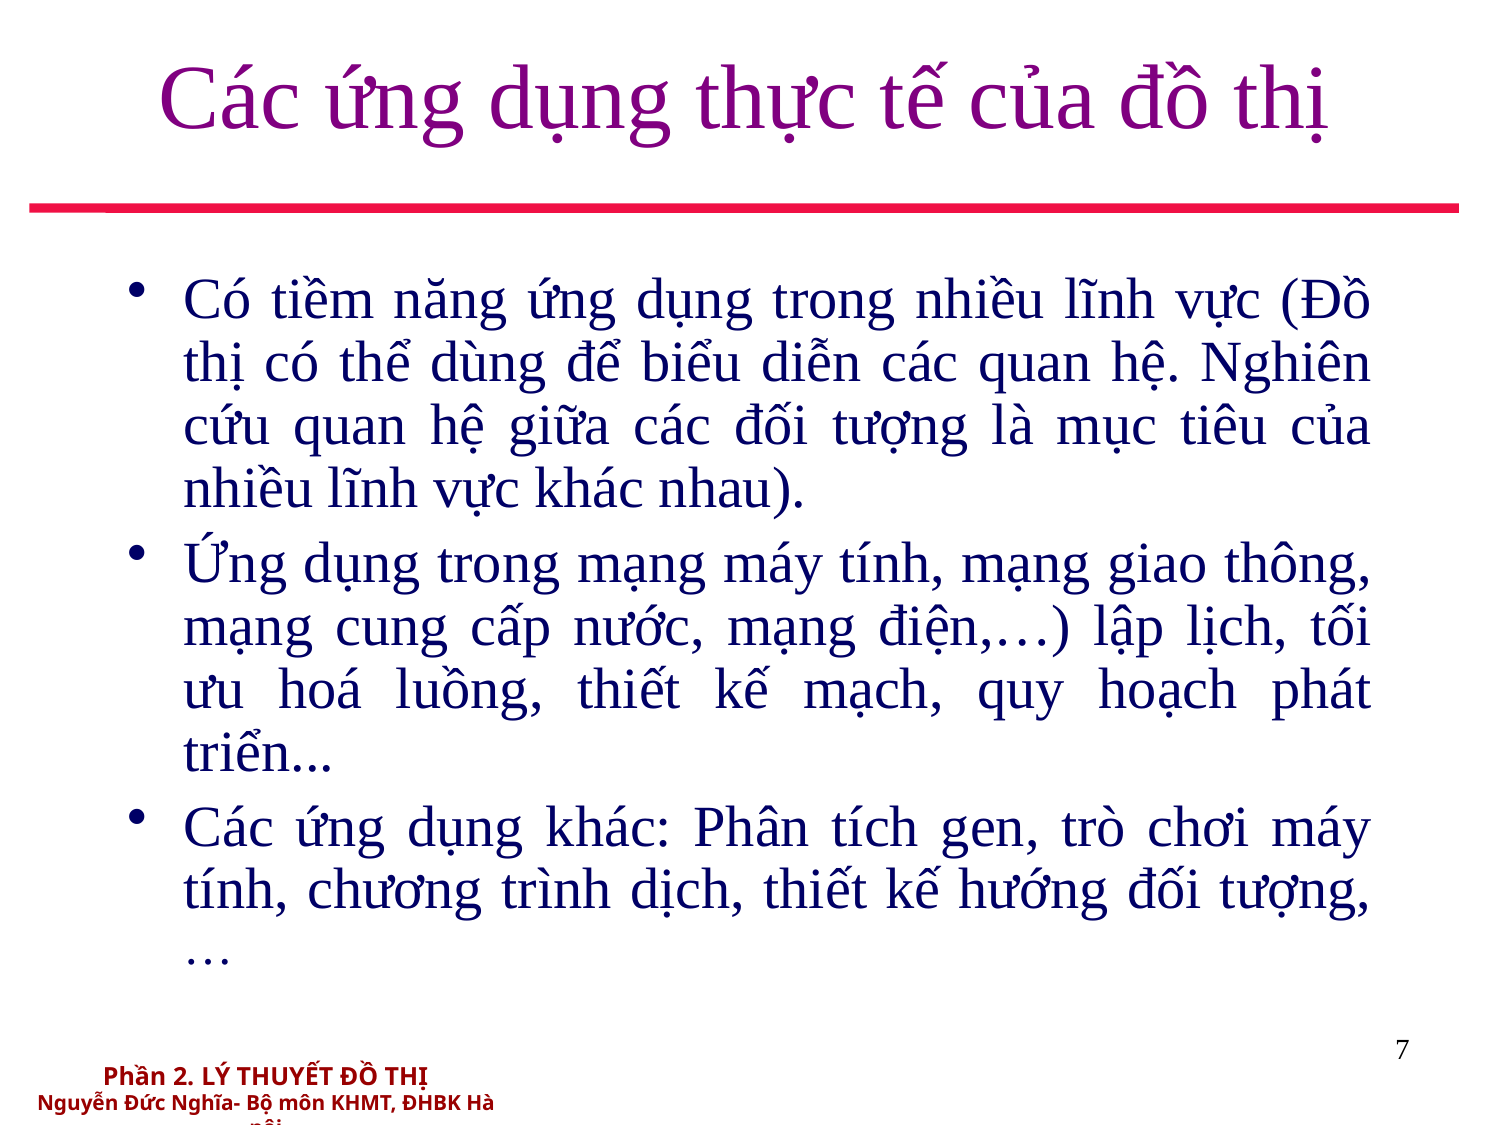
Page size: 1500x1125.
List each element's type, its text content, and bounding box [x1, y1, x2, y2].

footer Phần 2. LÝ THUYẾT ĐỒ THỊ Nguyễn Đức Nghĩa- Bộ môn KHMT, ĐHBK Hà nội [17, 1052, 515, 1114]
slide_number 7 [1074, 1022, 1425, 1102]
title Các ứng dụng thực tế của đồ thị [29, 0, 1463, 185]
list Có tiềm năng ứng dụng trong nhiều lĩnh vực (Đồ thị có thể dùng để biểu diễn các quan hệ. Nghiên cứu quan hệ giữa các đối tượng là mục tiêu của nhiều lĩnh vực khác nhau). Ứng dụng trong mạng máy tính, mạng giao thông, mạng cung cấp nước, mạng điện,…) lập lịch, tối ưu hoá luồng, thiết kế mạch, quy hoạch phát triển... Các ứng dụng khác: Phân tích gen, trò chơi máy tính, chương trình dịch, thiết kế hướng đối tượng, … [112, 260, 1388, 1026]
